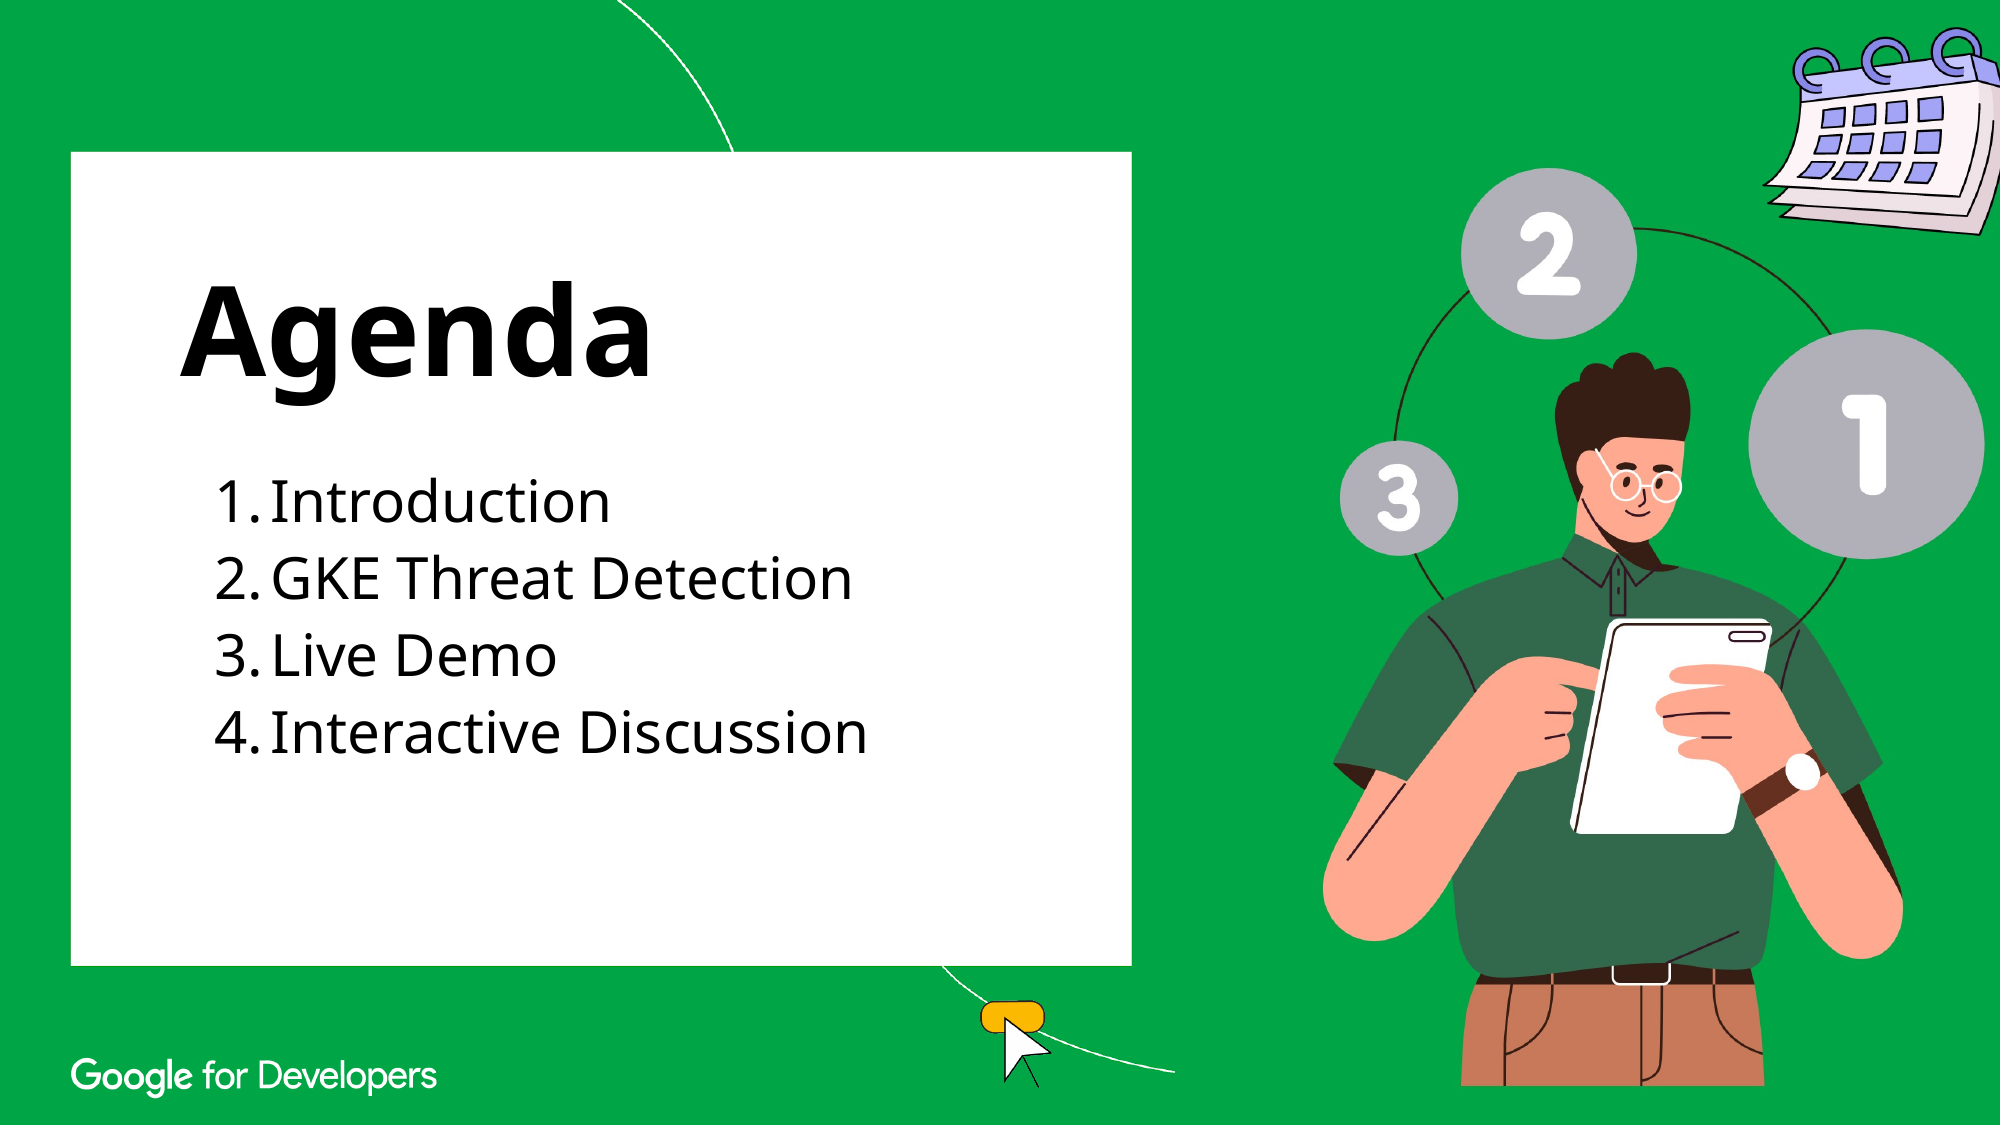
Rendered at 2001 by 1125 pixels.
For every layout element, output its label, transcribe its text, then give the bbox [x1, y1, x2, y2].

picture [0, 0, 2001, 1125]
text_box Introduction GKE Threat Detection Live Demo Interactive Discussion [180, 442, 1053, 806]
text_box Agenda [180, 279, 915, 402]
